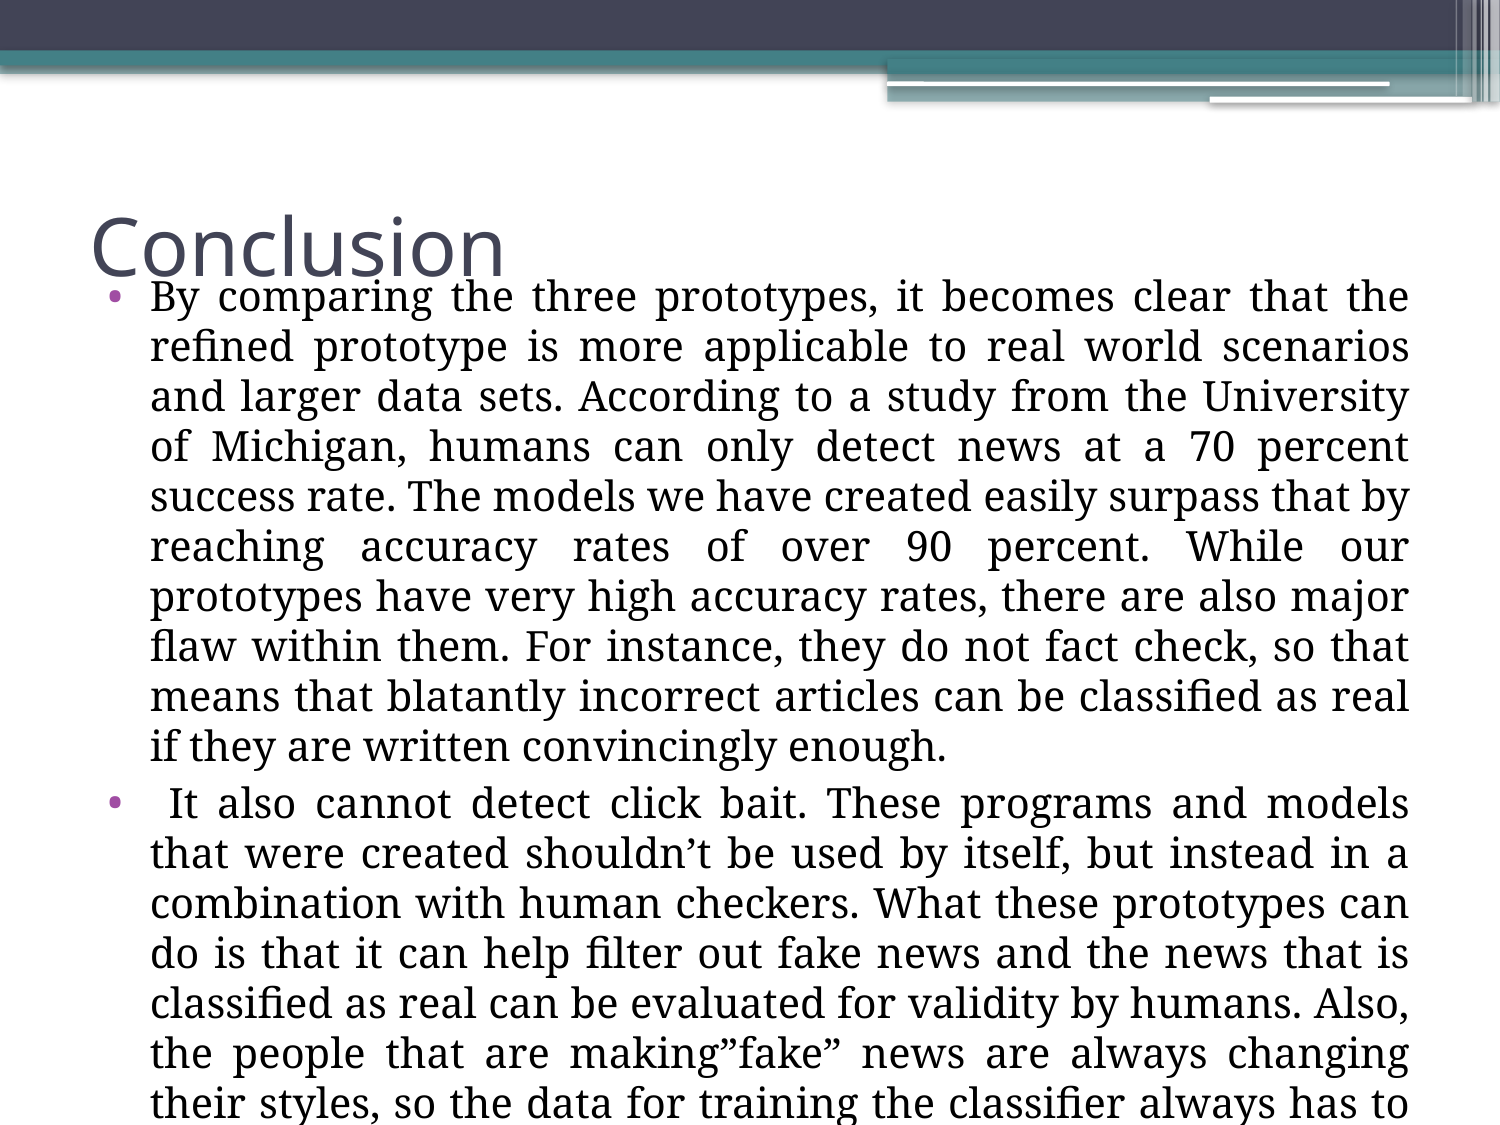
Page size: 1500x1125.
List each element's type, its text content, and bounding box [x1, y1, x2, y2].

list By comparing the three prototypes, it becomes clear that the refined prototype is more applicable to real world scenarios and larger data sets. According to a study from the University of Michigan, humans can only detect news at a 70 percent success rate. The models we have created easily surpass that by reaching accuracy rates of over 90 percent. While our prototypes have very high accuracy rates, there are also major flaw within them. For instance, they do not fact check, so that means that blatantly incorrect articles can be classified as real if they are written convincingly enough. It also cannot detect click bait. These programs and models that were created shouldn’t be used by itself, but instead in a combination with human checkers. What these prototypes can do is that it can help filter out fake news and the news that is classified as real can be evaluated for validity by humans. Also, the people that are making”fake” news are always changing their styles, so the data for training the classifier always has to be updated. [75, 262, 1425, 1088]
title Conclusion [75, 187, 1425, 262]
